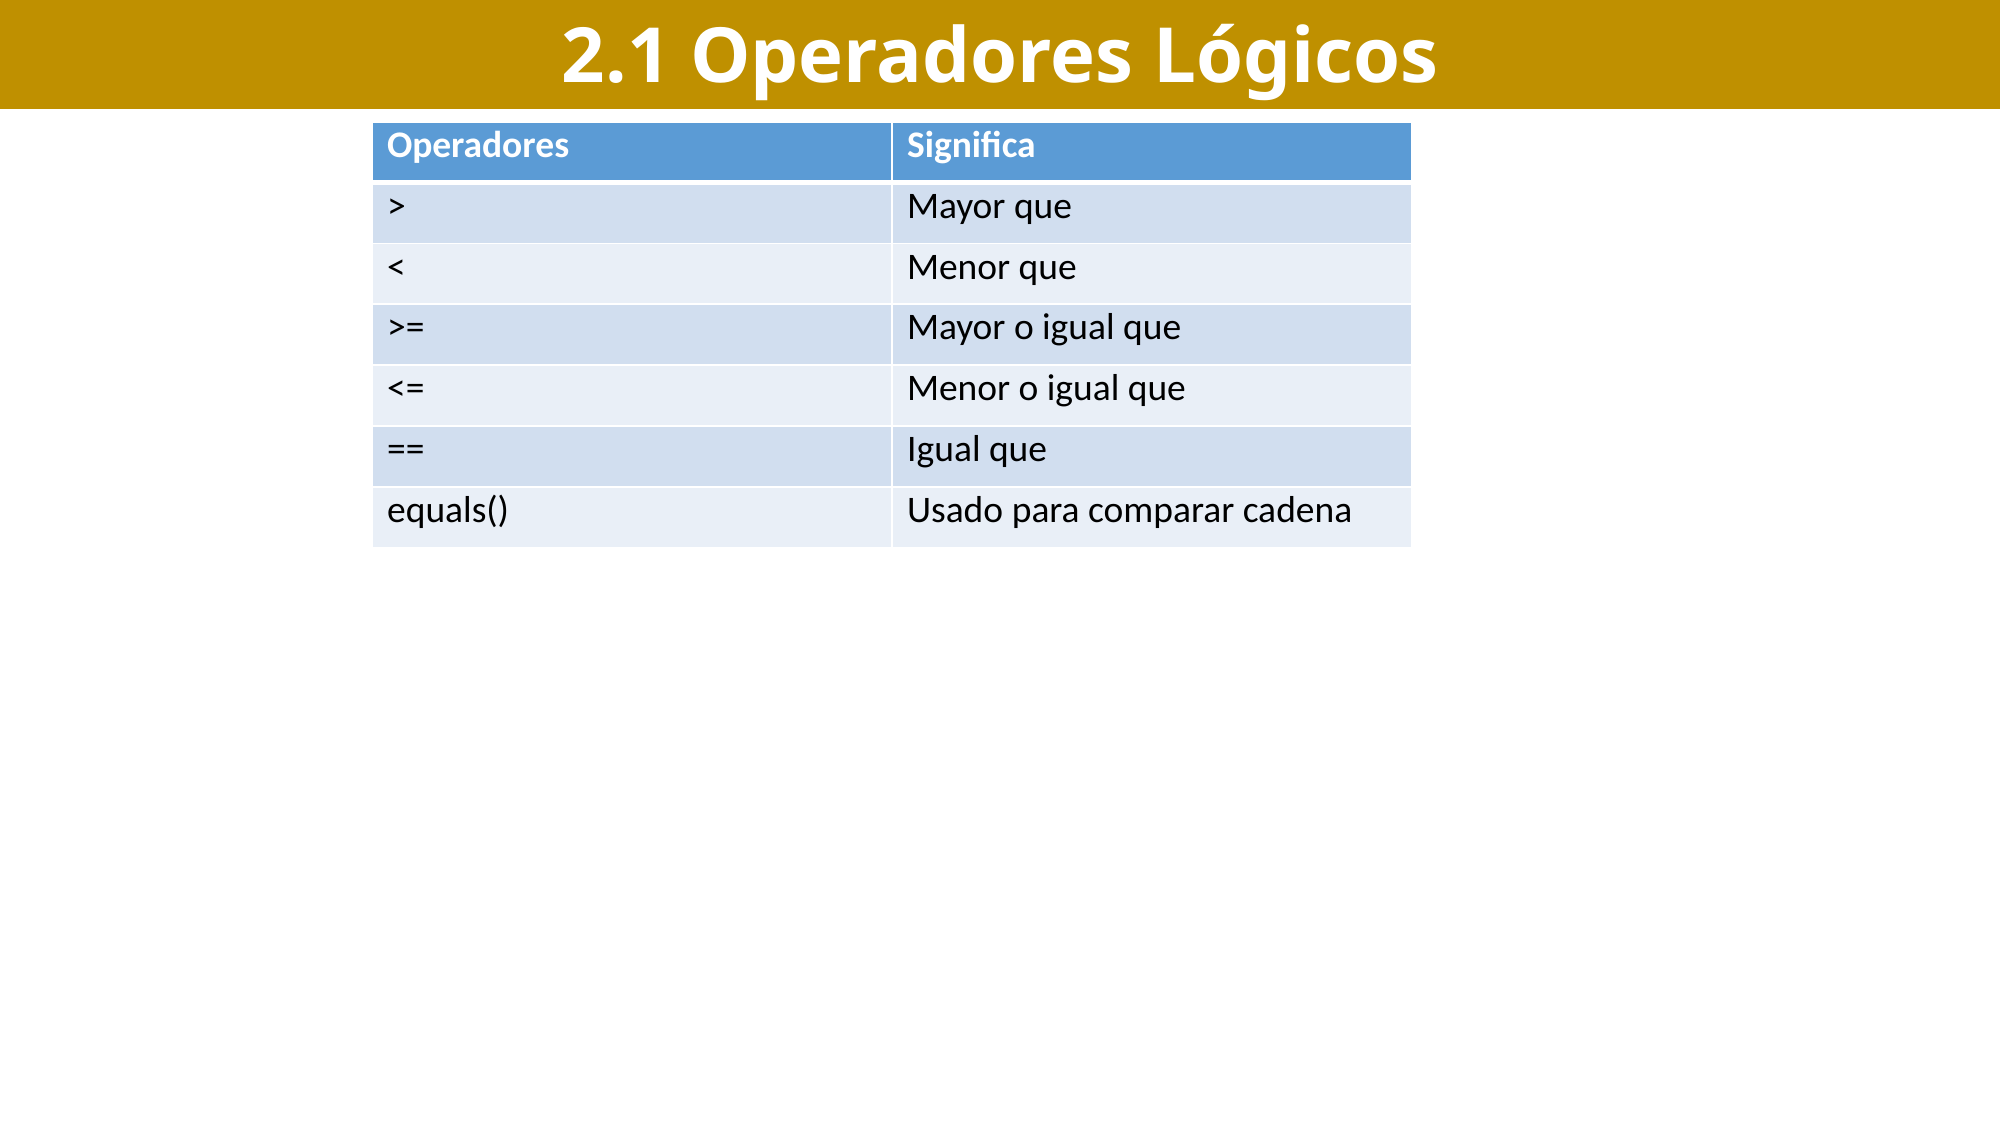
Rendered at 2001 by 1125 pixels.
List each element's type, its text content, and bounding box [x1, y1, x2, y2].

table_cell > [373, 185, 891, 243]
table_cell Menor o igual que [893, 366, 1411, 425]
table_header Operadores [373, 123, 891, 180]
table_cell Mayor que [893, 185, 1411, 243]
table_cell Usado para comparar cadena [893, 488, 1411, 547]
table_cell Mayor o igual que [893, 305, 1411, 364]
table_cell >= [373, 305, 891, 364]
table_cell Menor que [893, 244, 1411, 303]
table_cell equals() [373, 488, 891, 547]
text_box 2.1 Operadores Lógicos [0, 0, 2000, 109]
table_cell == [373, 427, 891, 486]
table_cell <= [373, 366, 891, 425]
table_cell Igual que [893, 427, 1411, 486]
table_header Significa [893, 123, 1411, 180]
table_cell < [373, 244, 891, 303]
